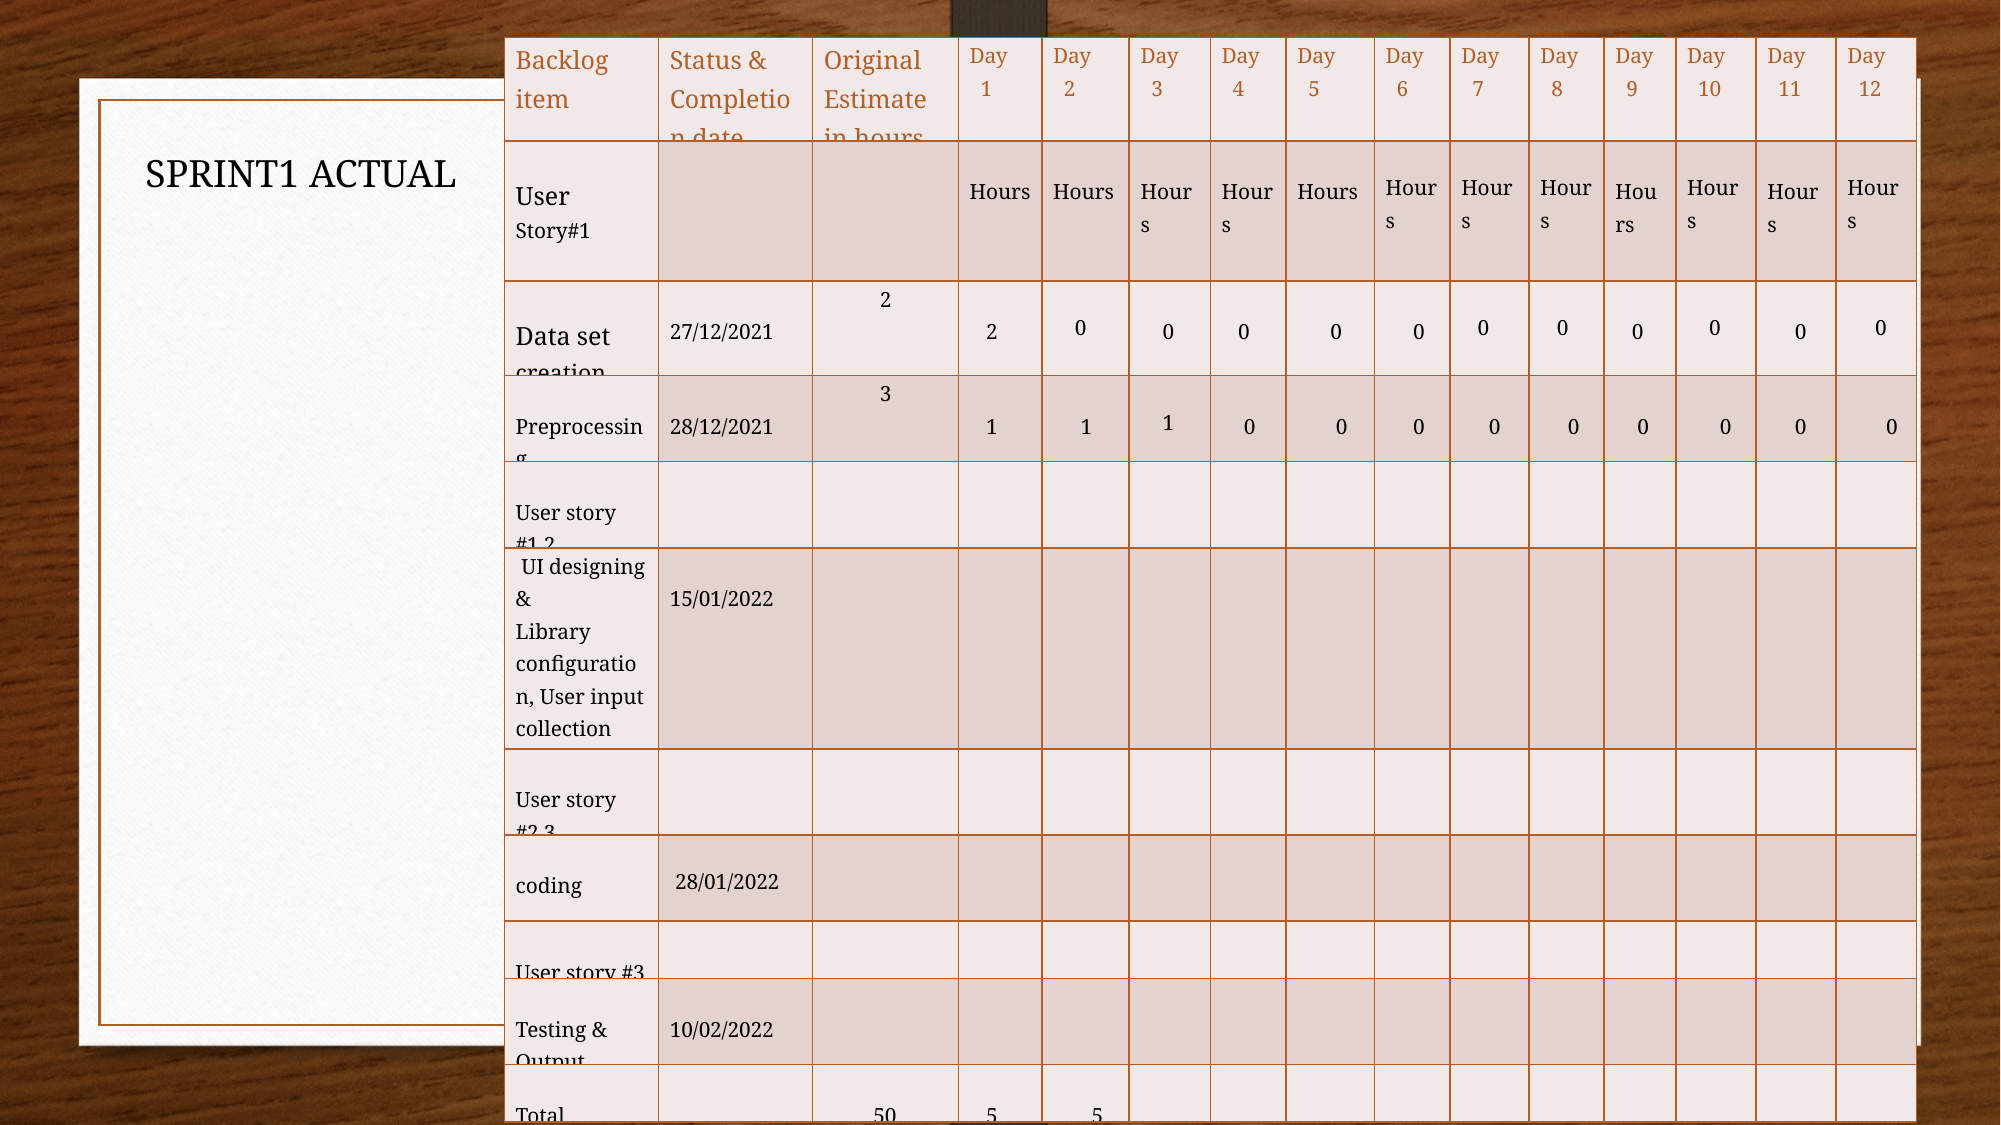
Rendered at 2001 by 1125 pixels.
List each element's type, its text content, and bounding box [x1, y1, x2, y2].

table_cell [1287, 979, 1374, 1064]
table_cell [1605, 922, 1675, 978]
table_cell [1605, 1065, 1675, 1121]
table_cell 5 [959, 1065, 1041, 1121]
table_cell [1130, 1065, 1210, 1121]
table_cell [1451, 1065, 1528, 1121]
table_cell [1130, 979, 1210, 1064]
table_header Day 9 [1605, 38, 1675, 140]
table_cell Hours [1677, 142, 1755, 280]
table_header Day 5 [1287, 38, 1374, 140]
table_cell User story #1,2 [505, 462, 658, 547]
table_cell 0 [1375, 282, 1449, 375]
table_cell 0 [1287, 376, 1374, 461]
table_cell 0 [1043, 282, 1128, 375]
table_cell [1605, 549, 1675, 748]
table_cell [1211, 1065, 1285, 1121]
table_cell Hours [1287, 142, 1374, 280]
table_cell 0 [1677, 376, 1755, 461]
table_cell [1043, 462, 1128, 547]
table_cell [1530, 979, 1603, 1064]
table_cell 0 [1530, 282, 1603, 375]
table_cell Hours [1451, 142, 1528, 280]
table_header Day 3 [1130, 38, 1210, 140]
table_cell 0 [1837, 282, 1916, 375]
table_cell [959, 549, 1041, 748]
table_cell 0 [1451, 376, 1528, 461]
table_cell [1451, 462, 1528, 547]
table_cell [813, 750, 958, 834]
table_cell 0 [1287, 282, 1374, 375]
table_cell Hours [1043, 142, 1128, 280]
table_cell Hours [959, 142, 1041, 280]
table_cell [1837, 750, 1916, 834]
table_cell 2 [813, 282, 958, 375]
table_cell [1375, 836, 1449, 920]
table_header Day 11 [1757, 38, 1835, 140]
table_cell Hours [1605, 142, 1675, 280]
table_cell [1130, 549, 1210, 748]
table_cell [1677, 462, 1755, 547]
table_cell [1211, 979, 1285, 1064]
picture [0, 0, 948, 1125]
text_box SPRINT1 ACTUAL [130, 142, 477, 203]
table_cell [1757, 979, 1835, 1064]
table_header Status & Completion date [659, 38, 812, 140]
table_cell [1043, 922, 1128, 978]
table_cell [1757, 836, 1835, 920]
table_cell User story #3 [505, 922, 658, 978]
table_cell 0 [1605, 376, 1675, 461]
table_cell 0 [1757, 376, 1835, 461]
table_cell Hours [1130, 142, 1210, 280]
table_cell 0 [1757, 282, 1835, 375]
table_cell [1451, 979, 1528, 1064]
table_cell [1043, 750, 1128, 834]
table_cell [813, 979, 958, 1064]
table_cell [1287, 922, 1374, 978]
table_cell [1451, 922, 1528, 978]
table_cell Hours [1530, 142, 1603, 280]
picture [101, 101, 504, 1024]
table_cell 0 [1837, 376, 1916, 461]
table_cell [1757, 922, 1835, 978]
table_cell [1287, 462, 1374, 547]
table_cell [813, 549, 958, 748]
table_cell [1375, 922, 1449, 978]
table_cell [1287, 836, 1374, 920]
table_cell 28/01/2022 [659, 836, 812, 920]
table_cell [1605, 462, 1675, 547]
table_cell [659, 922, 812, 978]
table_cell [1677, 836, 1755, 920]
table_cell [1677, 922, 1755, 978]
table_cell [813, 836, 958, 920]
table_cell 0 [1677, 282, 1755, 375]
table_cell 1 [959, 376, 1041, 461]
table_cell [1837, 1065, 1916, 1121]
table_cell [1530, 549, 1603, 748]
table_cell Data set creation [505, 282, 658, 375]
table_cell [1837, 549, 1916, 748]
table_cell [1677, 1065, 1755, 1121]
table_cell [1211, 462, 1285, 547]
table_cell [959, 922, 1041, 978]
table_cell [1605, 836, 1675, 920]
table_cell [1211, 922, 1285, 978]
table_cell [1287, 750, 1374, 834]
table_header Original Estimate in hours [813, 38, 958, 140]
table_cell [1043, 549, 1128, 748]
table_cell [1130, 462, 1210, 547]
table_cell [1375, 549, 1449, 748]
table_header Day 2 [1043, 38, 1128, 140]
table_cell [813, 462, 958, 547]
picture [949, 0, 2001, 1125]
table_cell 0 [1530, 376, 1603, 461]
table_cell 27/12/2021 [659, 282, 812, 375]
table_header Day 6 [1375, 38, 1449, 140]
table_header Day 1 [959, 38, 1041, 140]
table_cell [1530, 462, 1603, 547]
table_cell 2 [959, 282, 1041, 375]
table_cell [1530, 1065, 1603, 1121]
table_cell Preprocessing [505, 376, 658, 461]
table_cell [1677, 549, 1755, 748]
table_cell [1375, 1065, 1449, 1121]
table_cell [1757, 549, 1835, 748]
table_header Day 10 [1677, 38, 1755, 140]
table_cell [659, 462, 812, 547]
table_cell [1837, 462, 1916, 547]
table_header Day 7 [1451, 38, 1528, 140]
table_cell [1757, 1065, 1835, 1121]
table_cell 0 [1130, 282, 1210, 375]
table_header Backlog item [505, 38, 658, 140]
table_cell [813, 922, 958, 978]
table_cell Hours [1757, 142, 1835, 280]
table_cell [1211, 549, 1285, 748]
table_cell 10/02/2022 [659, 979, 812, 1064]
table_cell [959, 979, 1041, 1064]
table_cell [1287, 1065, 1374, 1121]
table_cell 50 [813, 1065, 958, 1121]
table_cell [1530, 836, 1603, 920]
table_cell [659, 1065, 812, 1121]
table_cell [659, 750, 812, 834]
table_cell 0 [1375, 376, 1449, 461]
table_cell [1287, 549, 1374, 748]
table_header Day 4 [1211, 38, 1285, 140]
table_cell [1757, 462, 1835, 547]
table_cell [1130, 836, 1210, 920]
table_cell [1043, 979, 1128, 1064]
table_cell User Story#1 [505, 142, 658, 280]
table_cell 1 [1130, 376, 1210, 461]
table_cell [1043, 836, 1128, 920]
table_cell [959, 462, 1041, 547]
table_cell Hours [1211, 142, 1285, 280]
table_header Day 12 [1837, 38, 1916, 140]
table_cell 0 [1211, 282, 1285, 375]
table_cell User story #2,3 [505, 750, 658, 834]
table_cell [1837, 979, 1916, 1064]
table_cell [1375, 462, 1449, 547]
table_header Day 8 [1530, 38, 1603, 140]
table_cell [1451, 549, 1528, 748]
table_cell [1530, 922, 1603, 978]
table_cell 15/01/2022 [659, 549, 812, 748]
table_cell 5 [1043, 1065, 1128, 1121]
table_cell 0 [1211, 376, 1285, 461]
table_cell 0 [1451, 282, 1528, 375]
table_cell 28/12/2021 [659, 376, 812, 461]
table_cell [959, 750, 1041, 834]
table_cell coding [505, 836, 658, 920]
table_cell Total [505, 1065, 658, 1121]
table_cell [1451, 750, 1528, 834]
table_cell [1837, 836, 1916, 920]
table_cell Hours [1375, 142, 1449, 280]
table_cell [1375, 750, 1449, 834]
table_cell [1211, 836, 1285, 920]
table_cell [1451, 836, 1528, 920]
table_cell Hours [1837, 142, 1916, 280]
table_cell [1211, 750, 1285, 834]
table_cell [1375, 979, 1449, 1064]
table_cell [1677, 979, 1755, 1064]
table_cell [1605, 979, 1675, 1064]
table_cell [1837, 922, 1916, 978]
table_cell [1605, 750, 1675, 834]
table_cell [659, 142, 812, 280]
table_cell [959, 836, 1041, 920]
table_cell [1677, 750, 1755, 834]
table_cell [1530, 750, 1603, 834]
table_cell [813, 142, 958, 280]
table_cell 3 [813, 376, 958, 461]
table_cell 1 [1043, 376, 1128, 461]
table_cell 0 [1605, 282, 1675, 375]
table_cell [1130, 750, 1210, 834]
table_cell UI designing & Library configuration, User input collection [505, 549, 658, 748]
table_cell [1130, 922, 1210, 978]
table_cell [1757, 750, 1835, 834]
table_cell Testing & Output [505, 979, 658, 1064]
